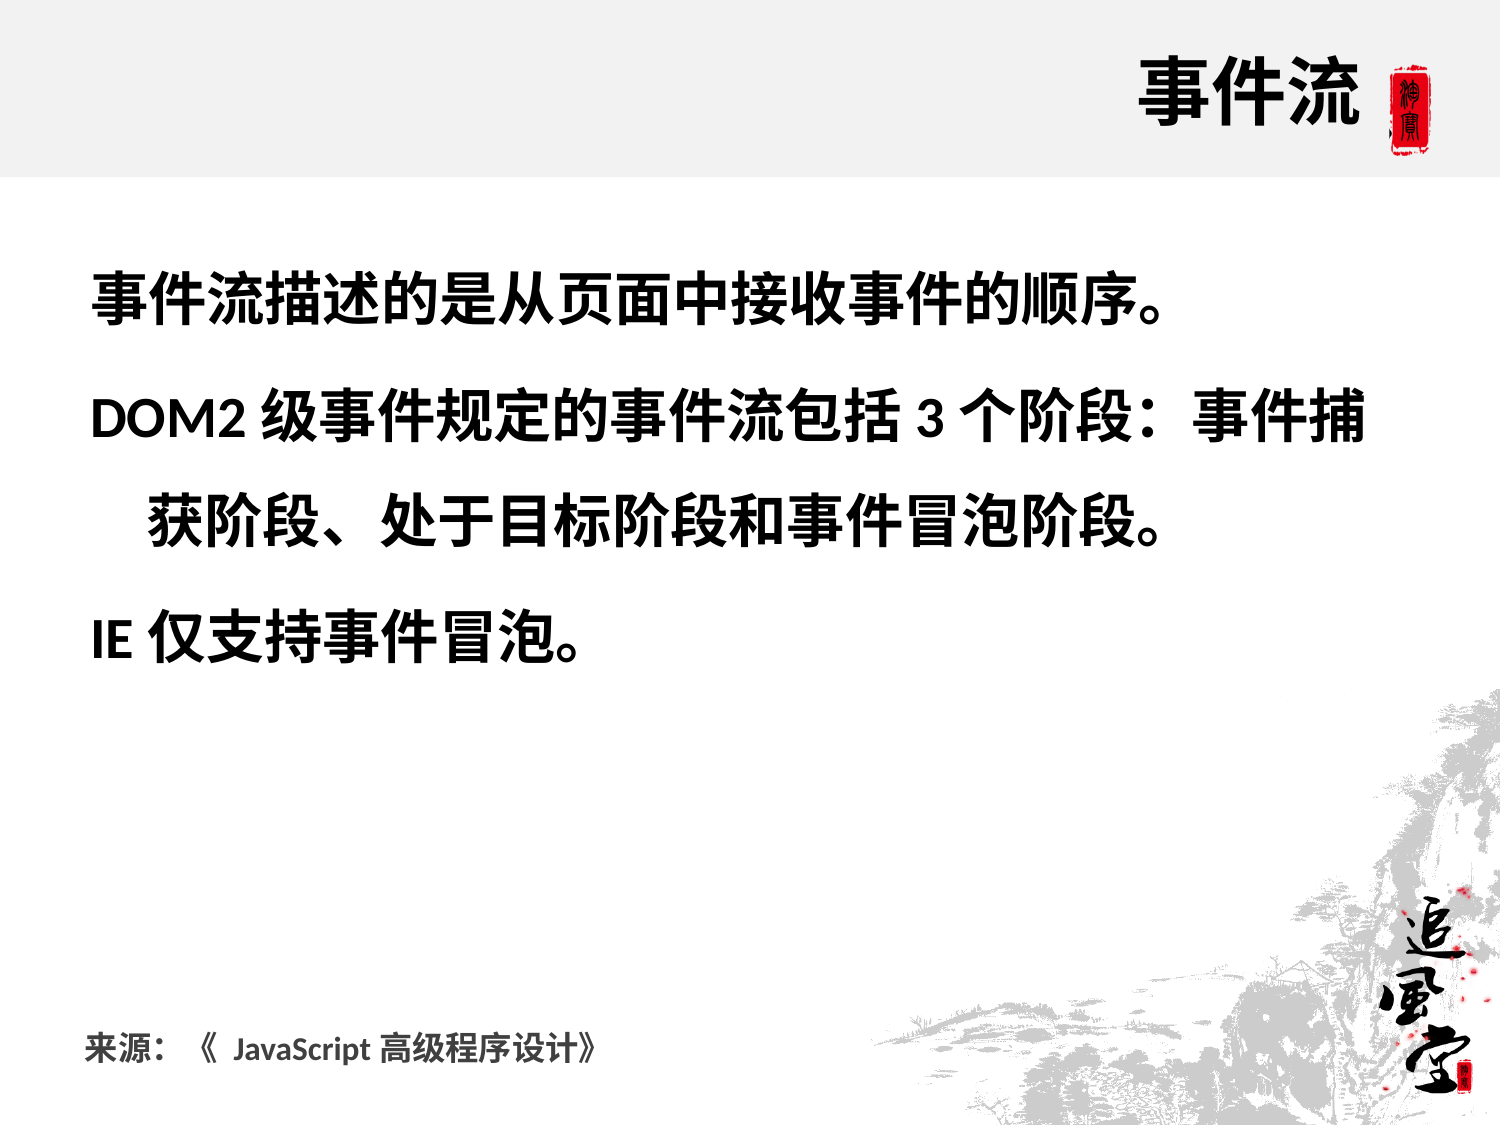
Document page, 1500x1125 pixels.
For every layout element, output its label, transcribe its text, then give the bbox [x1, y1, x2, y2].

title 事件流 [75, 25, 1376, 154]
picture [1389, 59, 1440, 156]
text_box 来源：《 JavaScript高级程序设计》 [70, 1019, 1418, 1075]
list 事件流描述的是从页面中接收事件的顺序。 DOM2级事件规定的事件流包括3个阶段：事件捕获阶段、处于目标阶段和事件冒泡阶段。 IE仅支持事件冒泡。 [75, 219, 1425, 1005]
picture [1376, 887, 1495, 1094]
